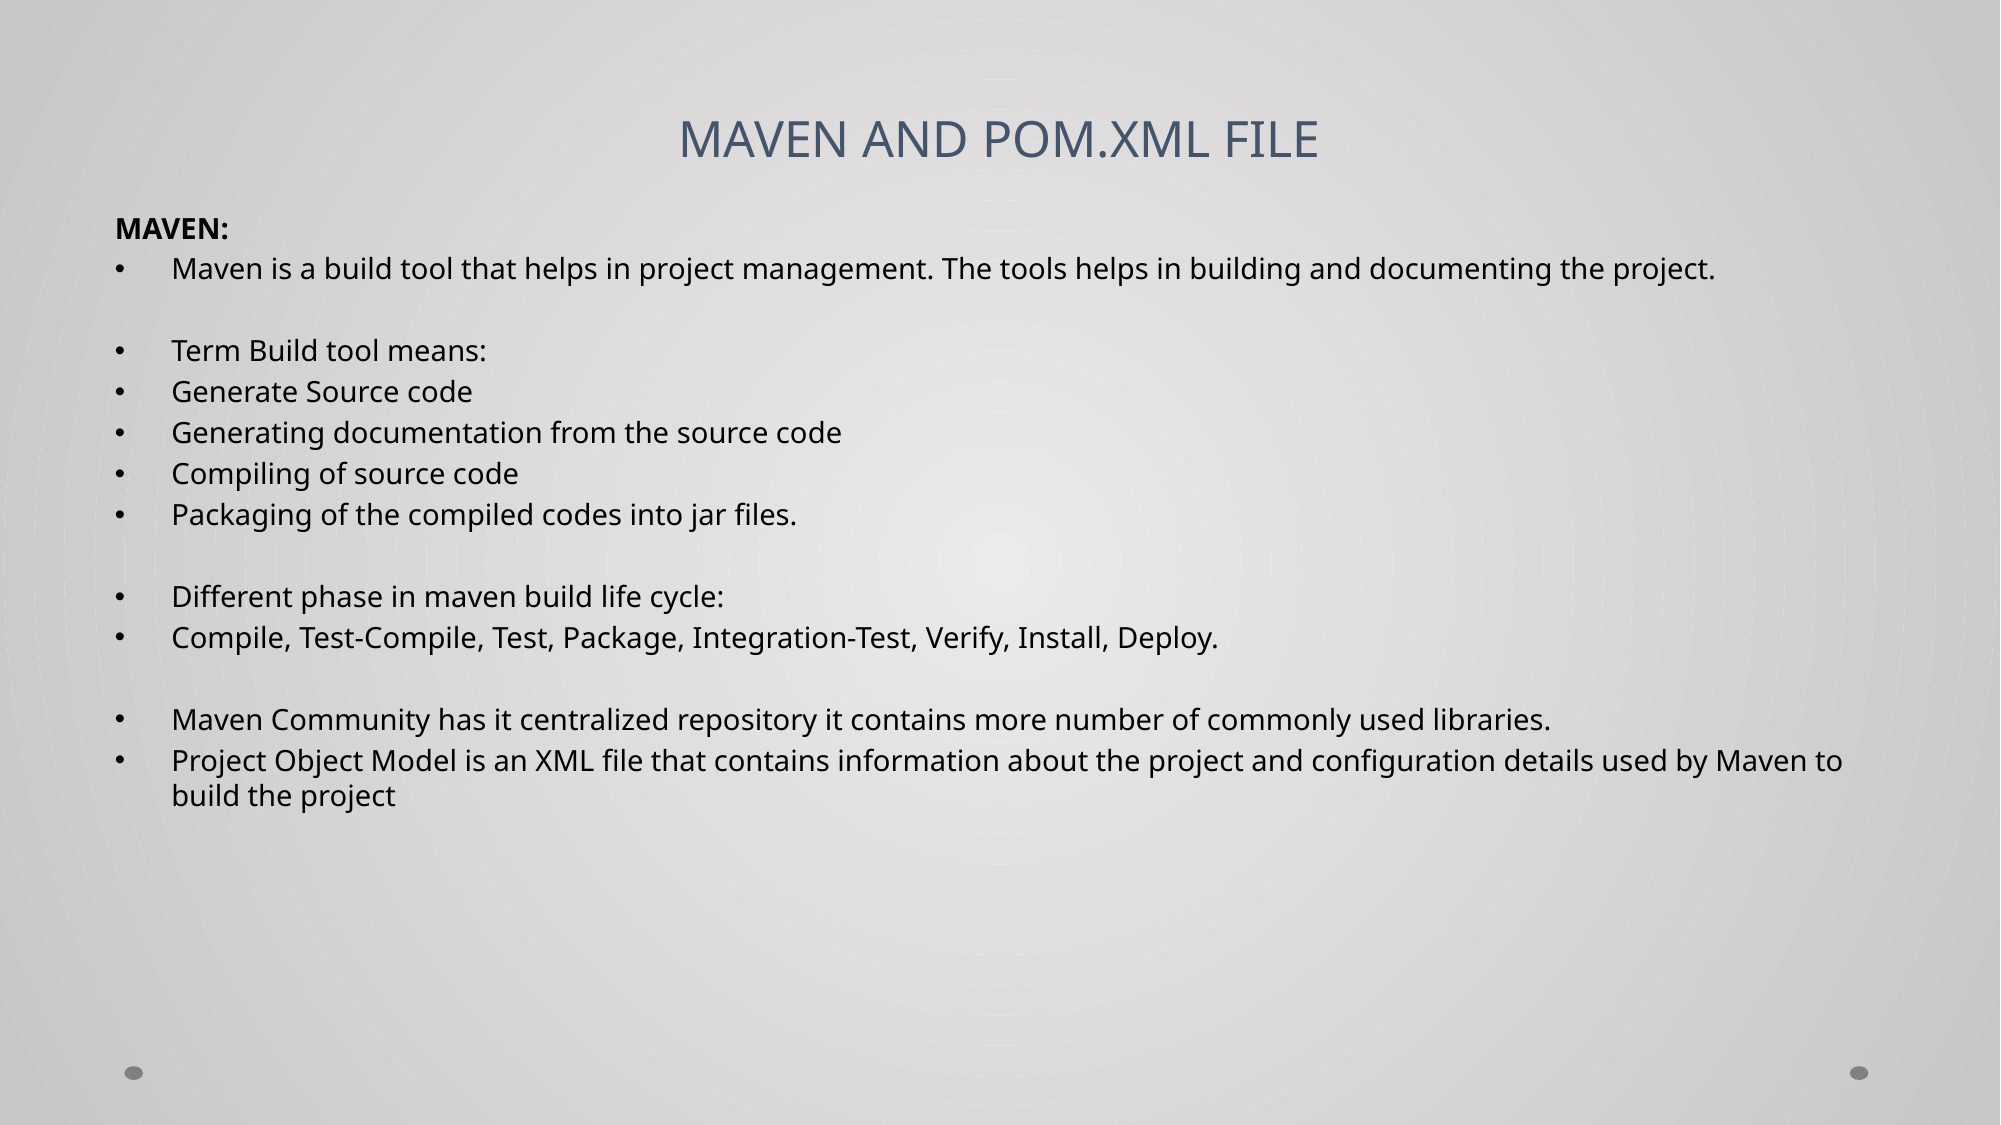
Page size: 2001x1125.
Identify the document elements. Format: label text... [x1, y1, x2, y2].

title MAVEN AND POM.XML FILE [99, 0, 1900, 175]
list MAVEN: Maven is a build tool that helps in project management. The tools helps in building and documenting the project. Term Build tool means: Generate Source code Generating documentation from the source code Compiling of source code Packaging of the compiled codes into jar files. Different phase in maven build life cycle: Compile, Test-Compile, Test, Package, Integration-Test, Verify, Install, Deploy. Maven Community has it centralized repository it contains more number of commonly used libraries. Project Object Model is an XML file that contains information about the project and configuration details used by Maven to build the project [99, 202, 1900, 1005]
